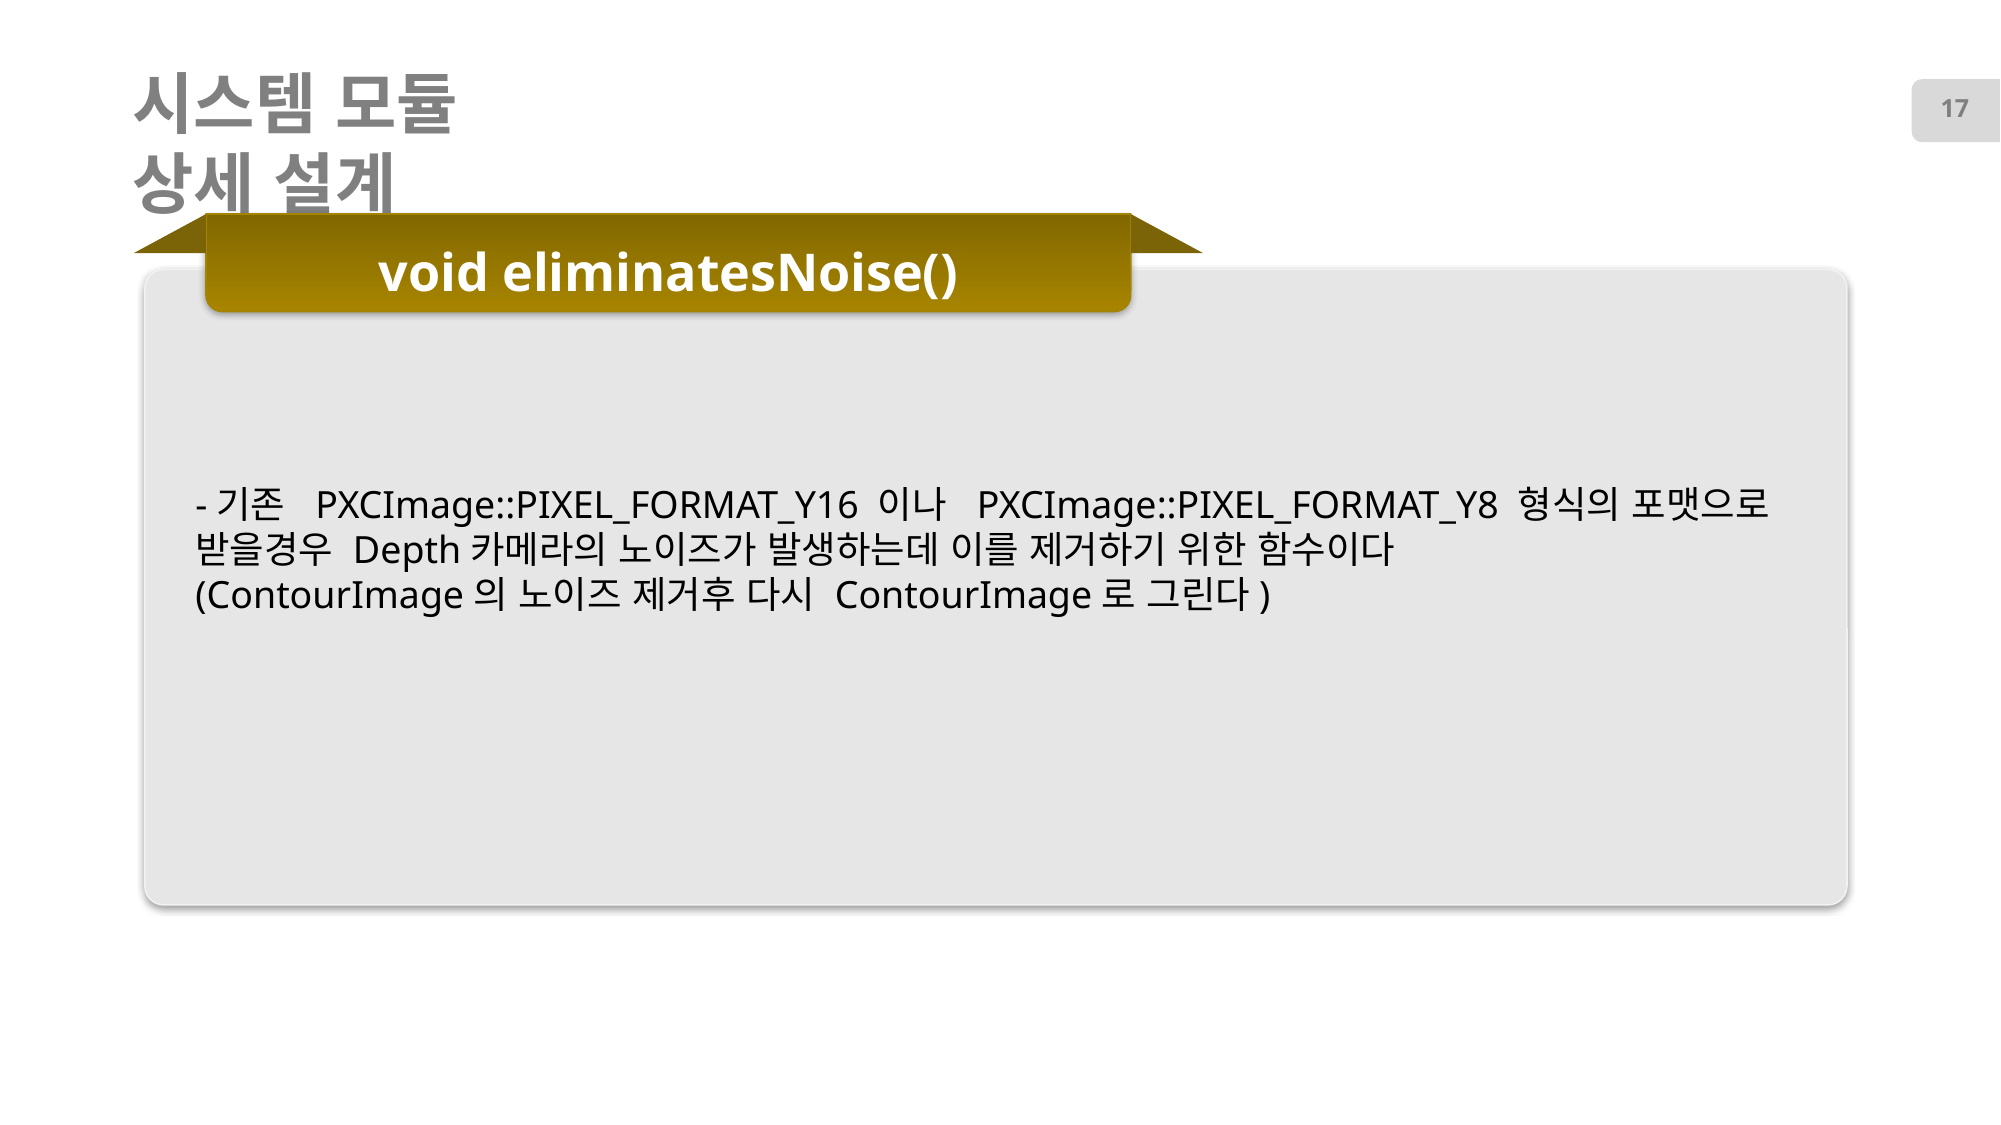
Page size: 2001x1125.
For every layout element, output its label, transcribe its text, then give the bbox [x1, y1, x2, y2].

title 시스템 모듈 상세 설계 [132, 102, 552, 163]
text_box [144, 268, 1848, 906]
text_box -기존 PXCImage::PIXEL_FORMAT_Y16 이나 PXCImage::PIXEL_FORMAT_Y8 형식의 포맷으로 받을경우 Depth카메라의 노이즈가 발생하는데 이를 제거하기 위한 함수이다 (ContourImage의 노이즈 제거후 다시 ContourImage로 그린다) [180, 474, 1796, 624]
slide_number 17 [1913, 79, 1997, 140]
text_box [133, 163, 1204, 312]
